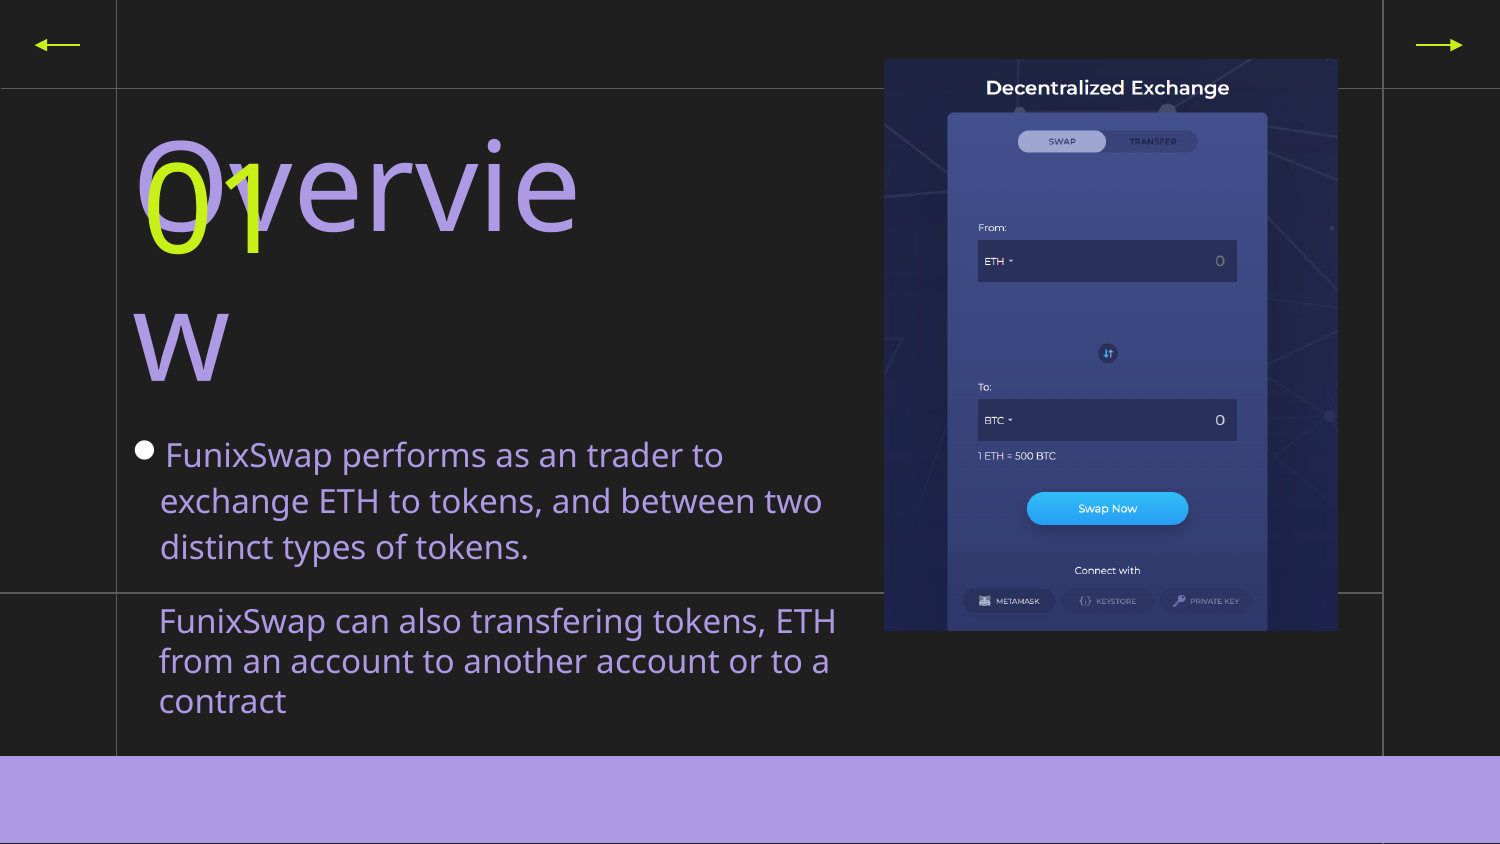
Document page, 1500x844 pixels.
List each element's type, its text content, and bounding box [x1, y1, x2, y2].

subtitle FunixSwap performs as an trader to exchange ETH to tokens, and between two distinct types of tokens. [116, 413, 879, 571]
title 01 [116, 134, 312, 273]
picture [884, 59, 1339, 631]
text_box FunixSwap can also transfering tokens, ETH from an account to another account or to a contract [143, 602, 858, 768]
title Overview [116, 250, 684, 413]
